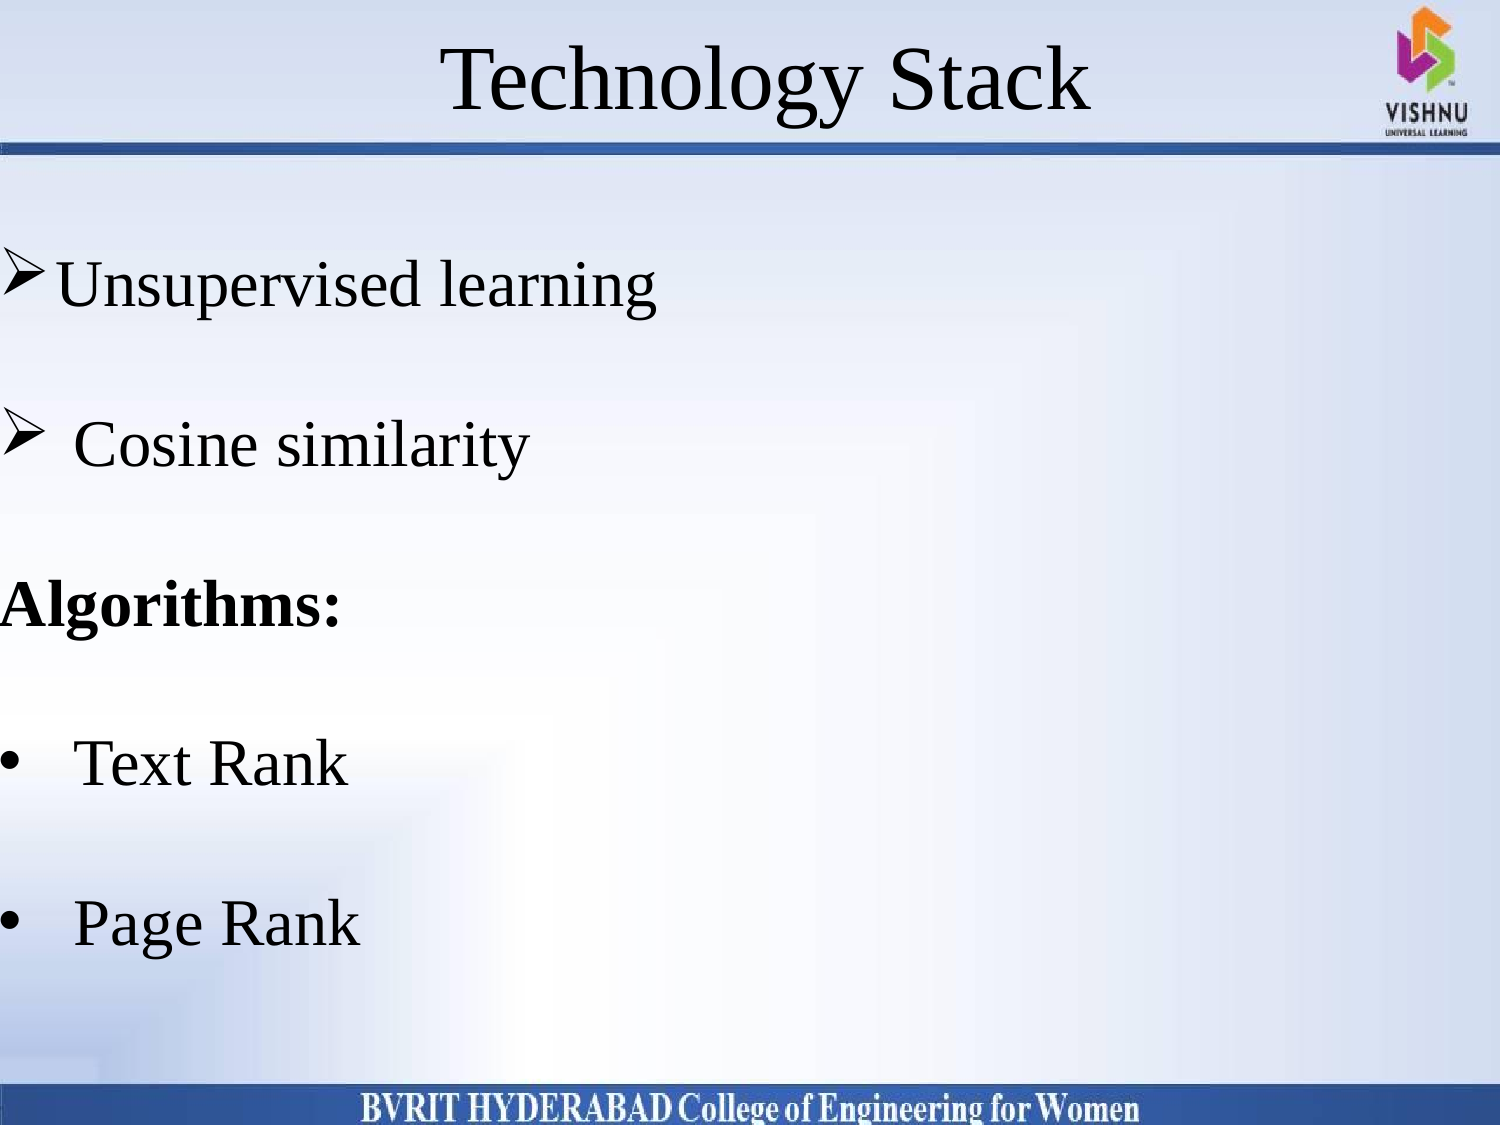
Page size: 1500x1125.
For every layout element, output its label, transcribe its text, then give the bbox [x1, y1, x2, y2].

title Technology Stack [437, 15, 1494, 206]
text_box Unsupervised learning Cosine similarity Algorithms: Text Rank Page Rank [0, 0, 1500, 1125]
